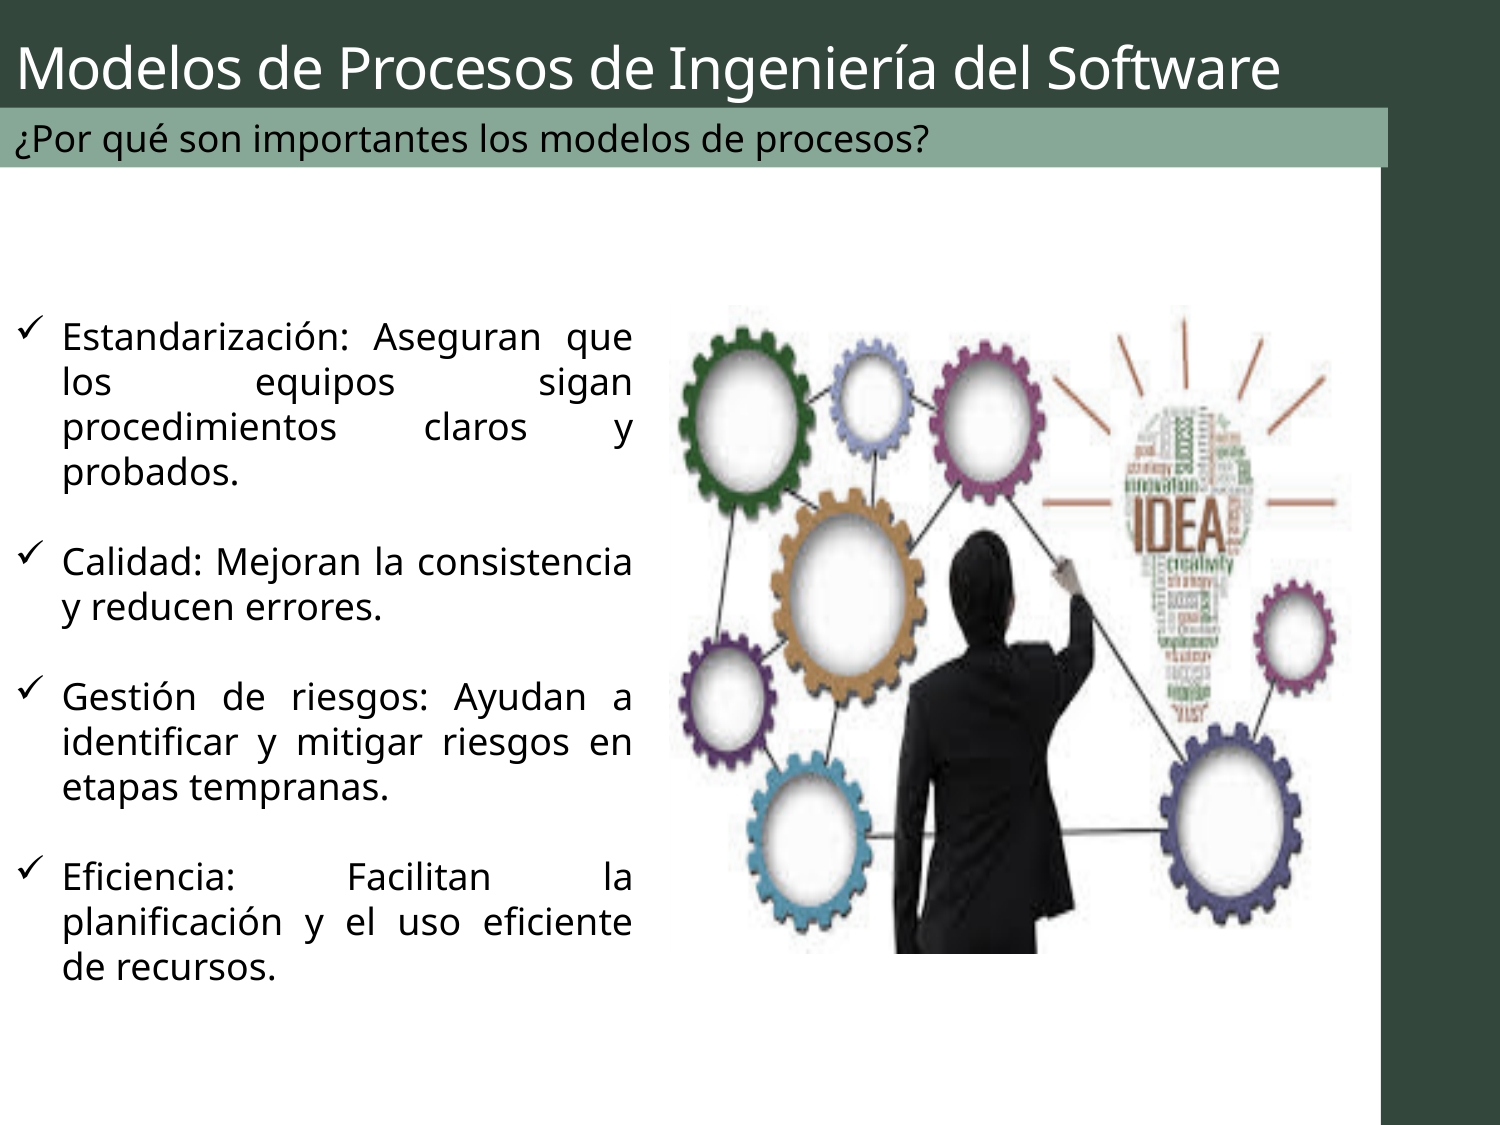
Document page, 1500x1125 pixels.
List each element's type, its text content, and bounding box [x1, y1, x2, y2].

picture [669, 305, 1362, 955]
title Modelos de Procesos de Ingeniería del Software [0, 0, 1388, 107]
text_box ¿Por qué son importantes los modelos de procesos? [0, 107, 1388, 168]
text_box Estandarización: Aseguran que los equipos sigan procedimientos claros y probados. Calidad: Mejoran la consistencia y reducen errores. Gestión de riesgos: Ayudan a identificar y mitigar riesgos en etapas tempranas. Eficiencia: Facilitan la planificación y el uso eficiente de recursos. [0, 305, 649, 996]
